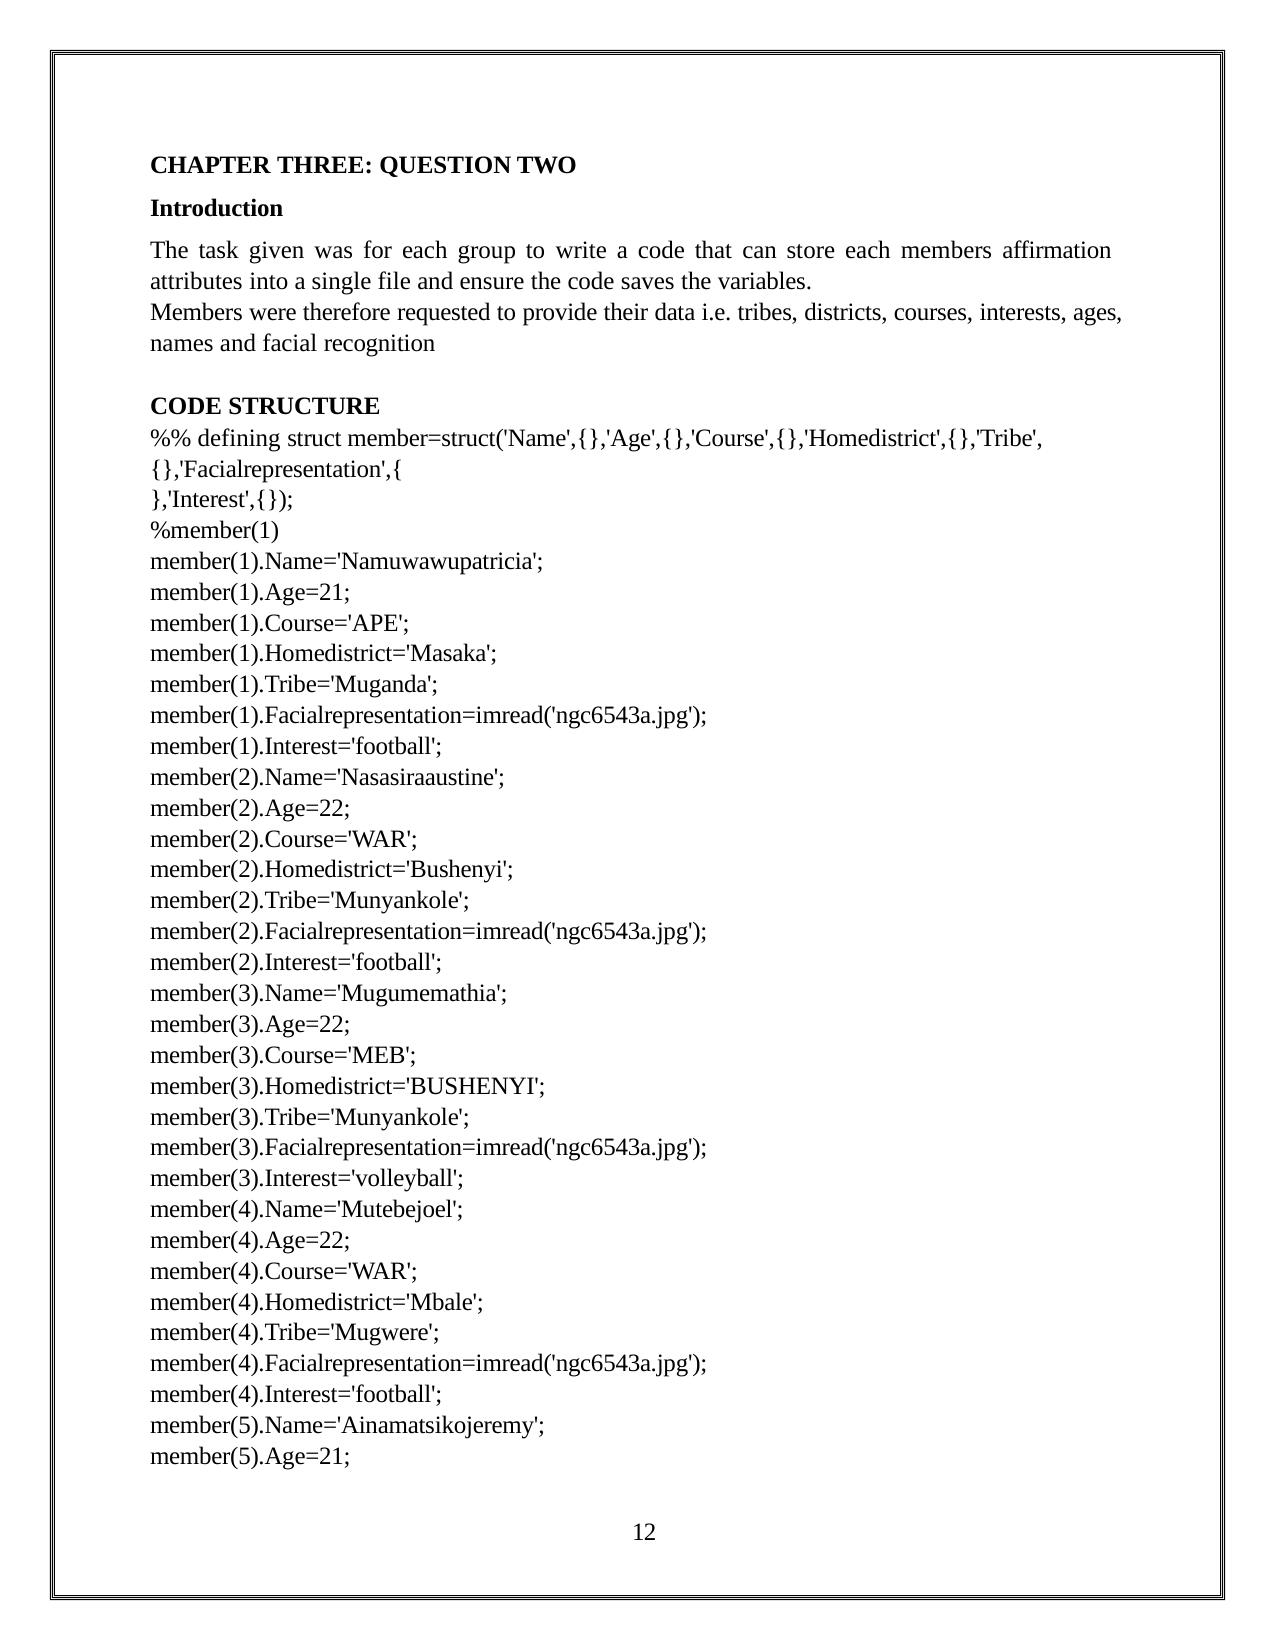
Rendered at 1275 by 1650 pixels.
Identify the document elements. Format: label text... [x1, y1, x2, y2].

text_box [49, 49, 1226, 1601]
slide_number 10 [630, 1516, 660, 1650]
text_box CHAPTER THREE: QUESTION TWO Introduction The task given was for each group to write a code that can store each members affirmation attributes into a single file and ensure the code saves the variables. Members were therefore requested to provide their data i.e. tribes, districts, courses, interests, ages, names and facial recognition CODE STRUCTURE %% defining struct member=struct('Name',{},'Age',{},'Course',{},'Homedistrict',{},'Tribe',{},'Facialrepresentation',{ },'Interest',{}); %member(1) member(1).Name='Namuwawupatricia'; member(1).Age=21; member(1).Course='APE'; member(1).Homedistrict='Masaka'; member(1).Tribe='Muganda'; member(1).Facialrepresentation=imread('ngc6543a.jpg'); member(1).Interest='football'; member(2).Name='Nasasiraaustine'; member(2).Age=22; member(2).Course='WAR'; member(2).Homedistrict='Bushenyi'; member(2).Tribe='Munyankole'; member(2).Facialrepresentation=imread('ngc6543a.jpg'); member(2).Interest='football'; member(3).Name='Mugumemathia'; member(3).Age=22; member(3).Course='MEB'; member(3).Homedistrict='BUSHENYI'; member(3).Tribe='Munyankole'; member(3).Facialrepresentation=imread('ngc6543a.jpg'); member(3).Interest='volleyball'; member(4).Name='Mutebejoel'; member(4).Age=22; member(4).Course='WAR'; member(4).Homedistrict='Mbale'; member(4).Tribe='Mugwere'; member(4).Facialrepresentation=imread('ngc6543a.jpg'); member(4).Interest='football'; member(5).Name='Ainamatsikojeremy'; member(5).Age=21; [147, 133, 1126, 1470]
